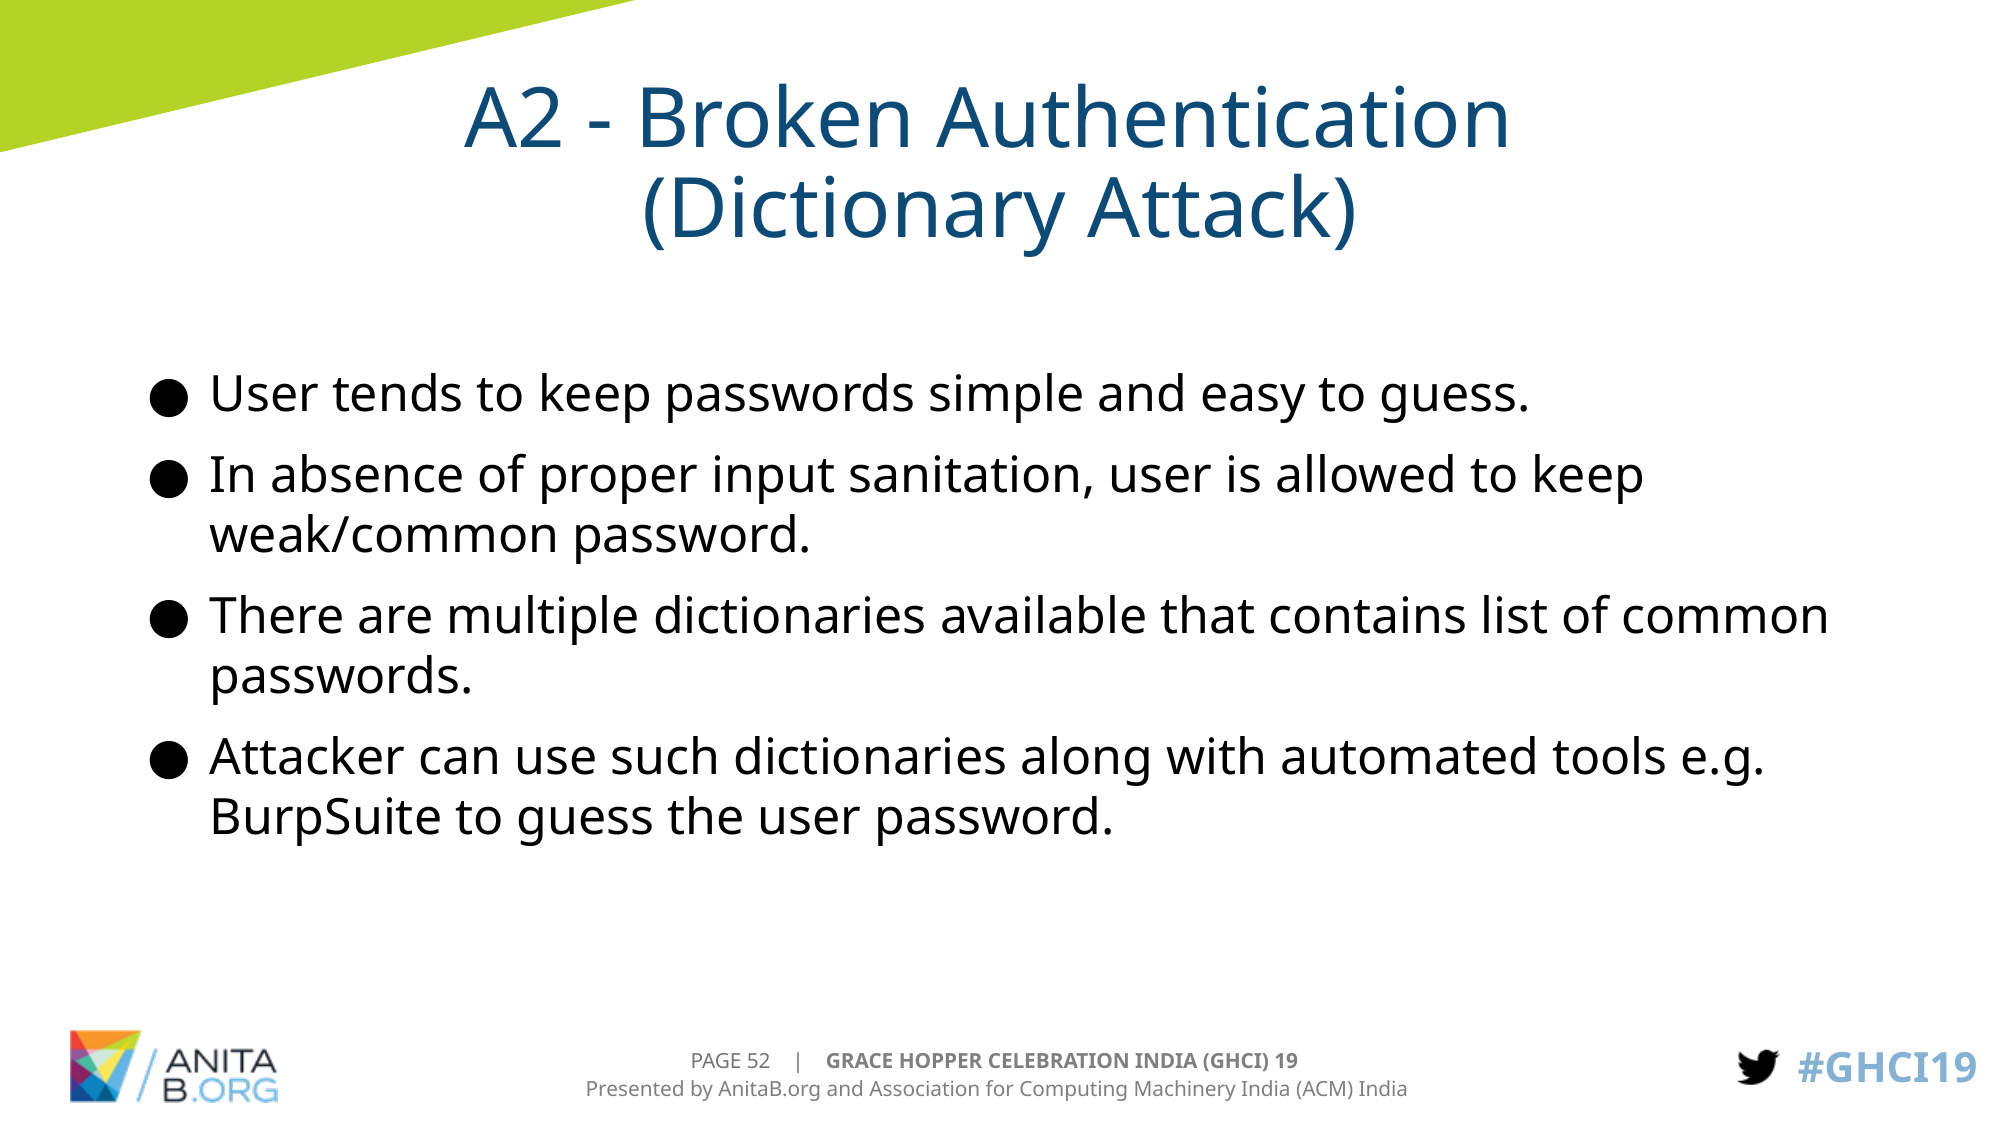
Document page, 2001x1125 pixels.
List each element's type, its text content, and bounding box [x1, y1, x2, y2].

picture [1737, 1046, 1780, 1089]
title A2 - Broken Authentication (Dictionary Attack) [52, 133, 1948, 263]
text_box User tends to keep passwords simple and easy to guess. In absence of proper input sanitation, user is allowed to keep weak/common password. There are multiple dictionaries available that contains list of common passwords. Attacker can use such dictionaries along with automated tools e.g. BurpSuite to guess the user password. [119, 346, 1926, 858]
picture [70, 1030, 278, 1103]
